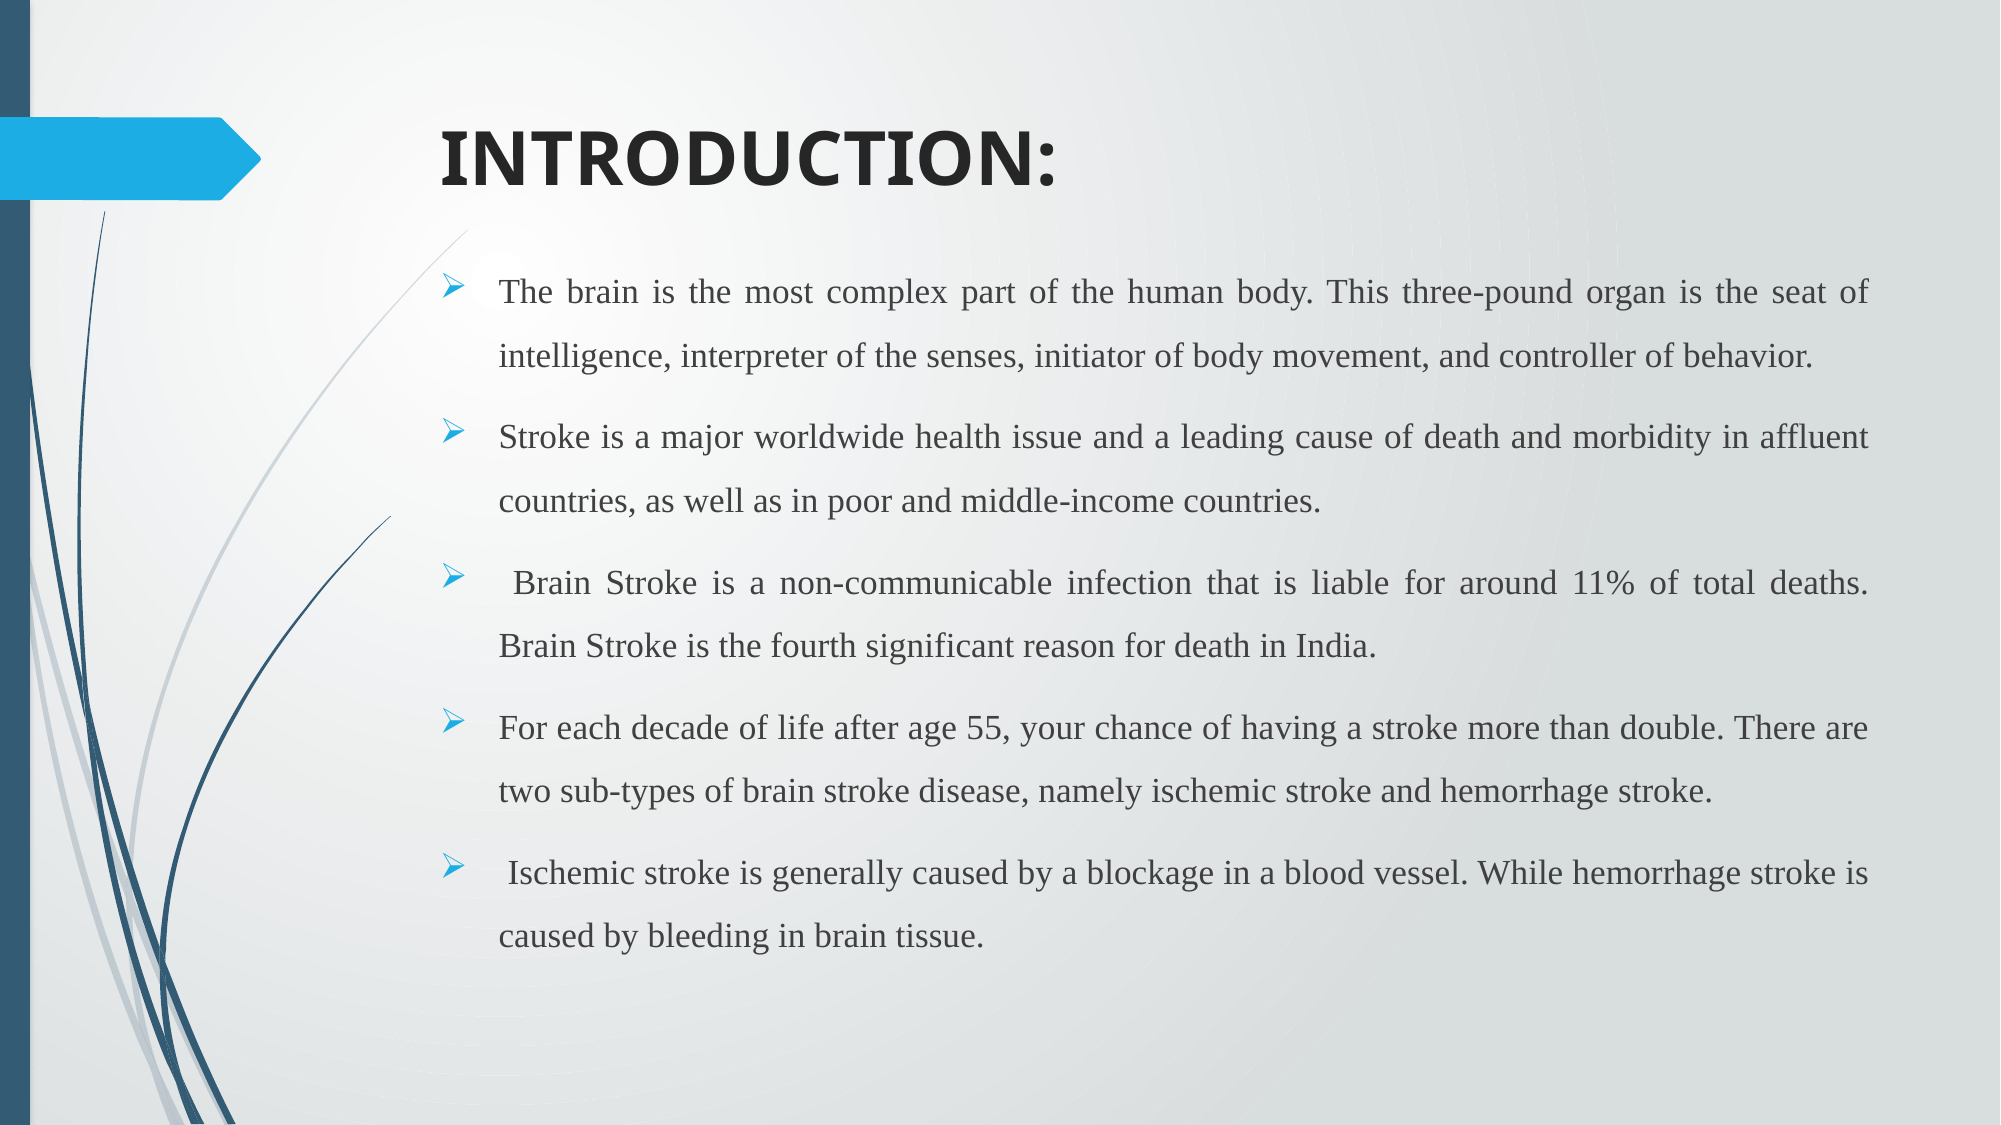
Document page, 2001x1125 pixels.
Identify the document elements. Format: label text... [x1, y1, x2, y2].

list The brain is the most complex part of the human body. This three-pound organ is the seat of intelligence, interpreter of the senses, initiator of body movement, and controller of behavior. Stroke is a major worldwide health issue and a leading cause of death and morbidity in affluent countries, as well as in poor and middle-income countries. Brain Stroke is a non-communicable infection that is liable for around 11% of total deaths. Brain Stroke is the fourth significant reason for death in India. For each decade of life after age 55, your chance of having a stroke more than double. There are two sub-types of brain stroke disease, namely ischemic stroke and hemorrhage stroke. Ischemic stroke is generally caused by a blockage in a blood vessel. While hemorrhage stroke is caused by bleeding in brain tissue. [424, 240, 1888, 970]
title INTRODUCTION: [425, 102, 1888, 221]
